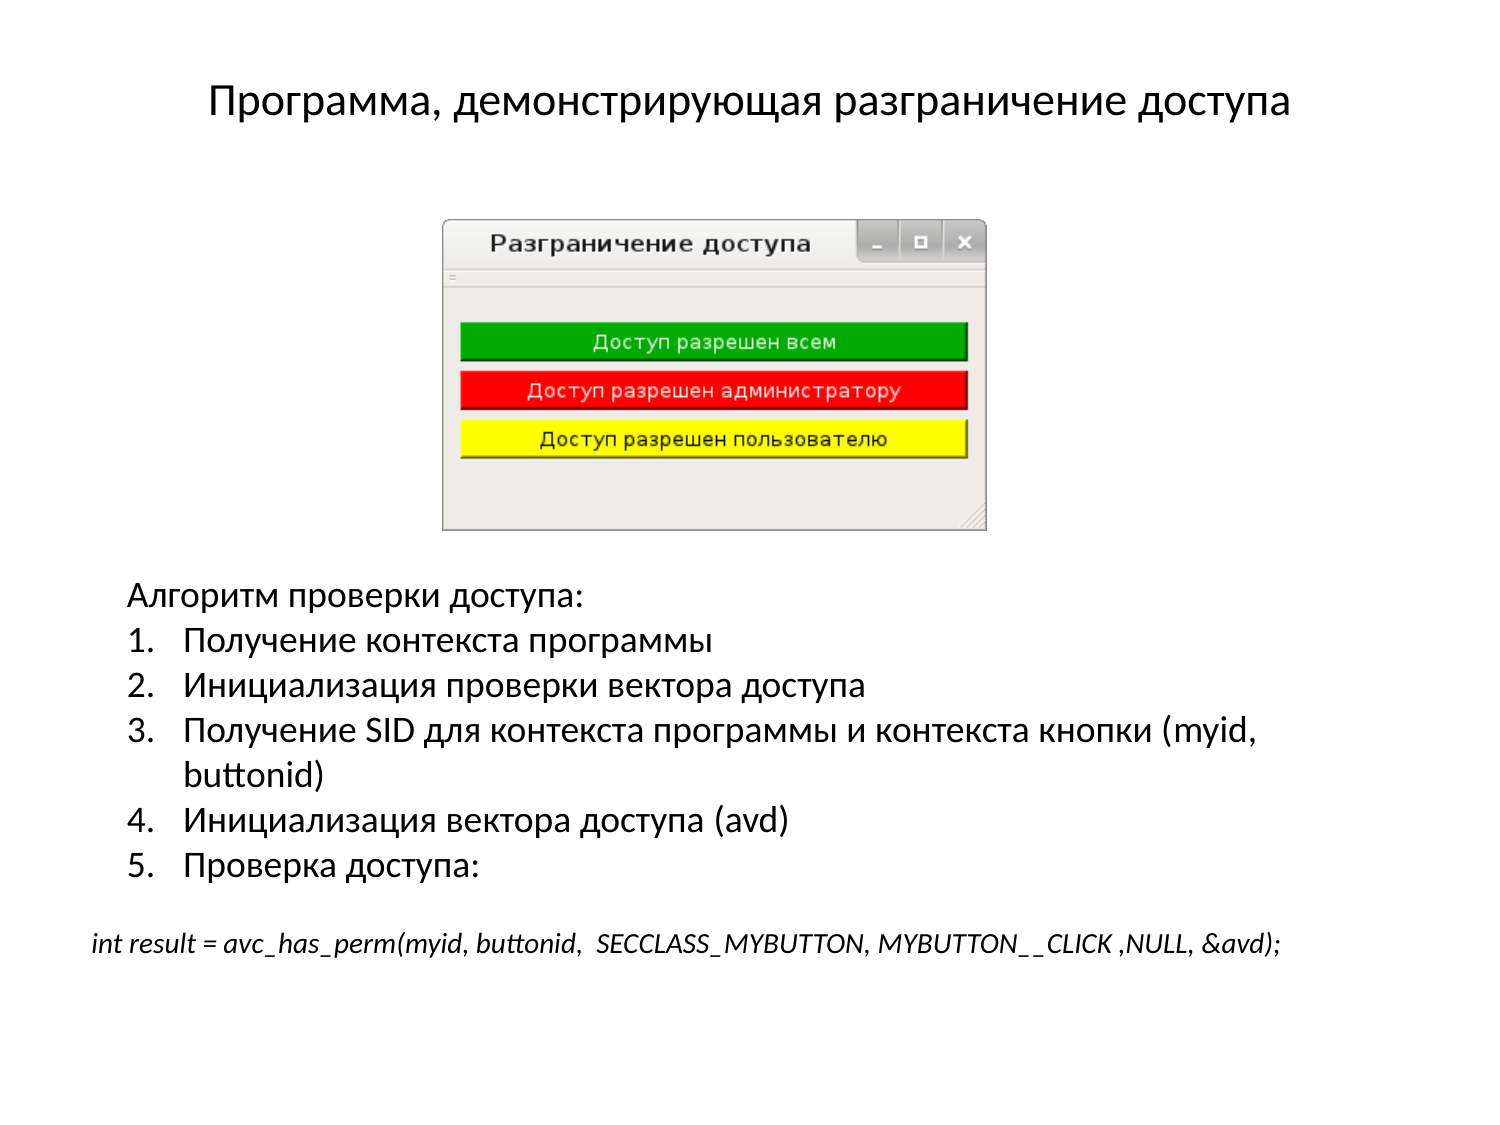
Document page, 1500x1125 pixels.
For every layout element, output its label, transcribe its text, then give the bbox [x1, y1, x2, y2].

text_box Алгоритм проверки доступа: Получение контекста программы Инициализация проверки вектора доступа Получение SID для контекста программы и контекста кнопки (myid, buttonid) Инициализация вектора доступа (avd) Проверка доступа: [112, 562, 1388, 893]
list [442, 219, 987, 532]
title Программа, демонстрирующая разграничение доступа [75, 45, 1425, 149]
text_box int result = avc_has_perm(myid, buttonid, SECCLASS_MYBUTTON, MYBUTTON__CLICK ,NULL, &avd); [76, 916, 1376, 967]
